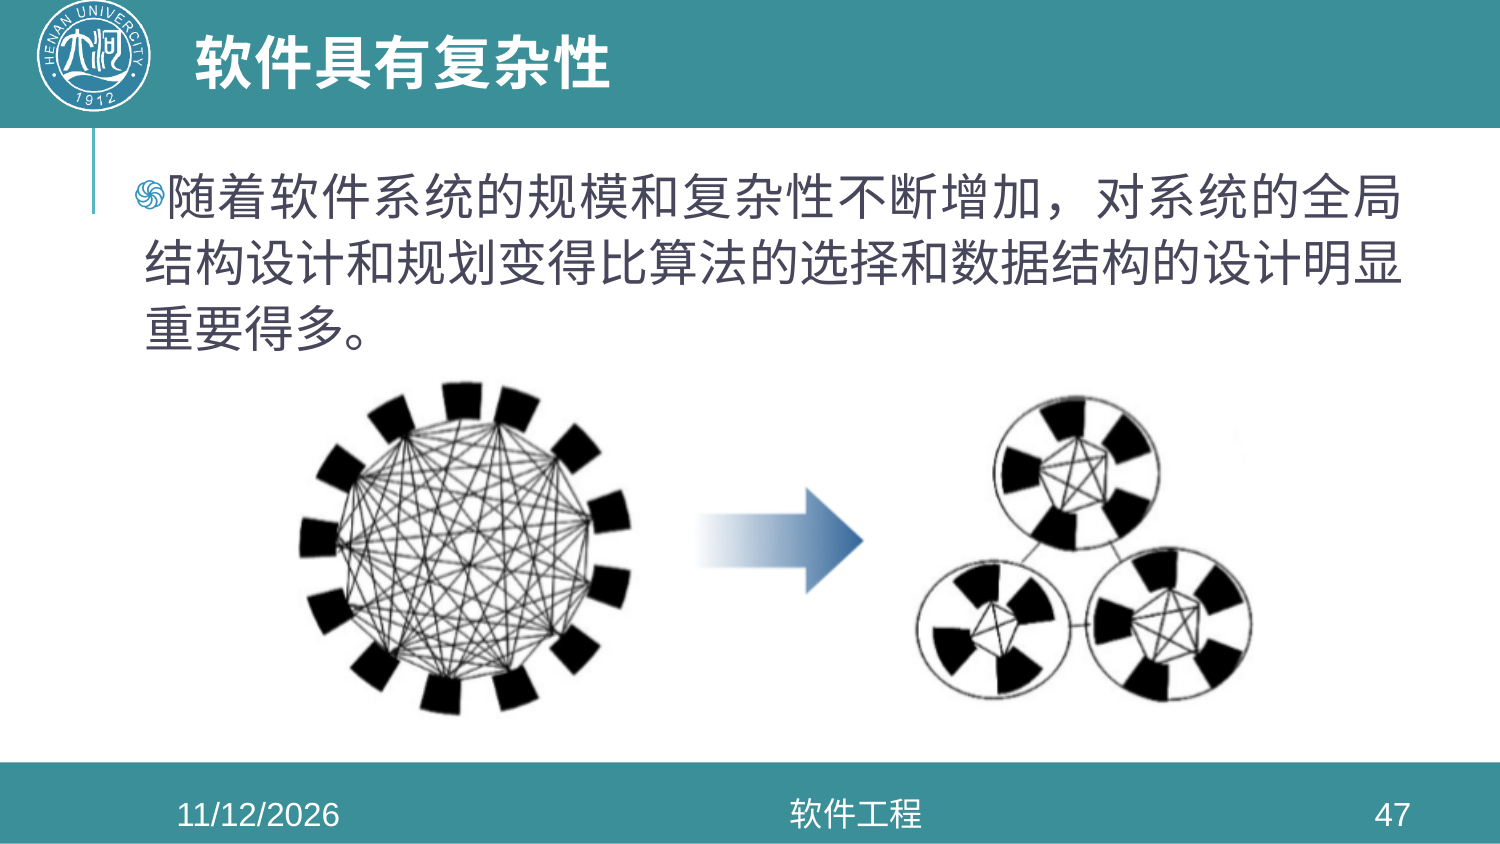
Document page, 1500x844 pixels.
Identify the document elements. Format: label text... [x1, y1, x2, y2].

footer 软件工程 [391, 796, 1322, 830]
list 随着软件系统的规模和复杂性不断增加，对系统的全局结构设计和规划变得比算法的选择和数据结构的设计明显重要得多。 [126, 151, 1411, 417]
title 软件具有复杂性 [179, 0, 1454, 136]
picture [281, 361, 1270, 722]
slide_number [126, 796, 391, 830]
slide_number 47 [1333, 796, 1454, 830]
